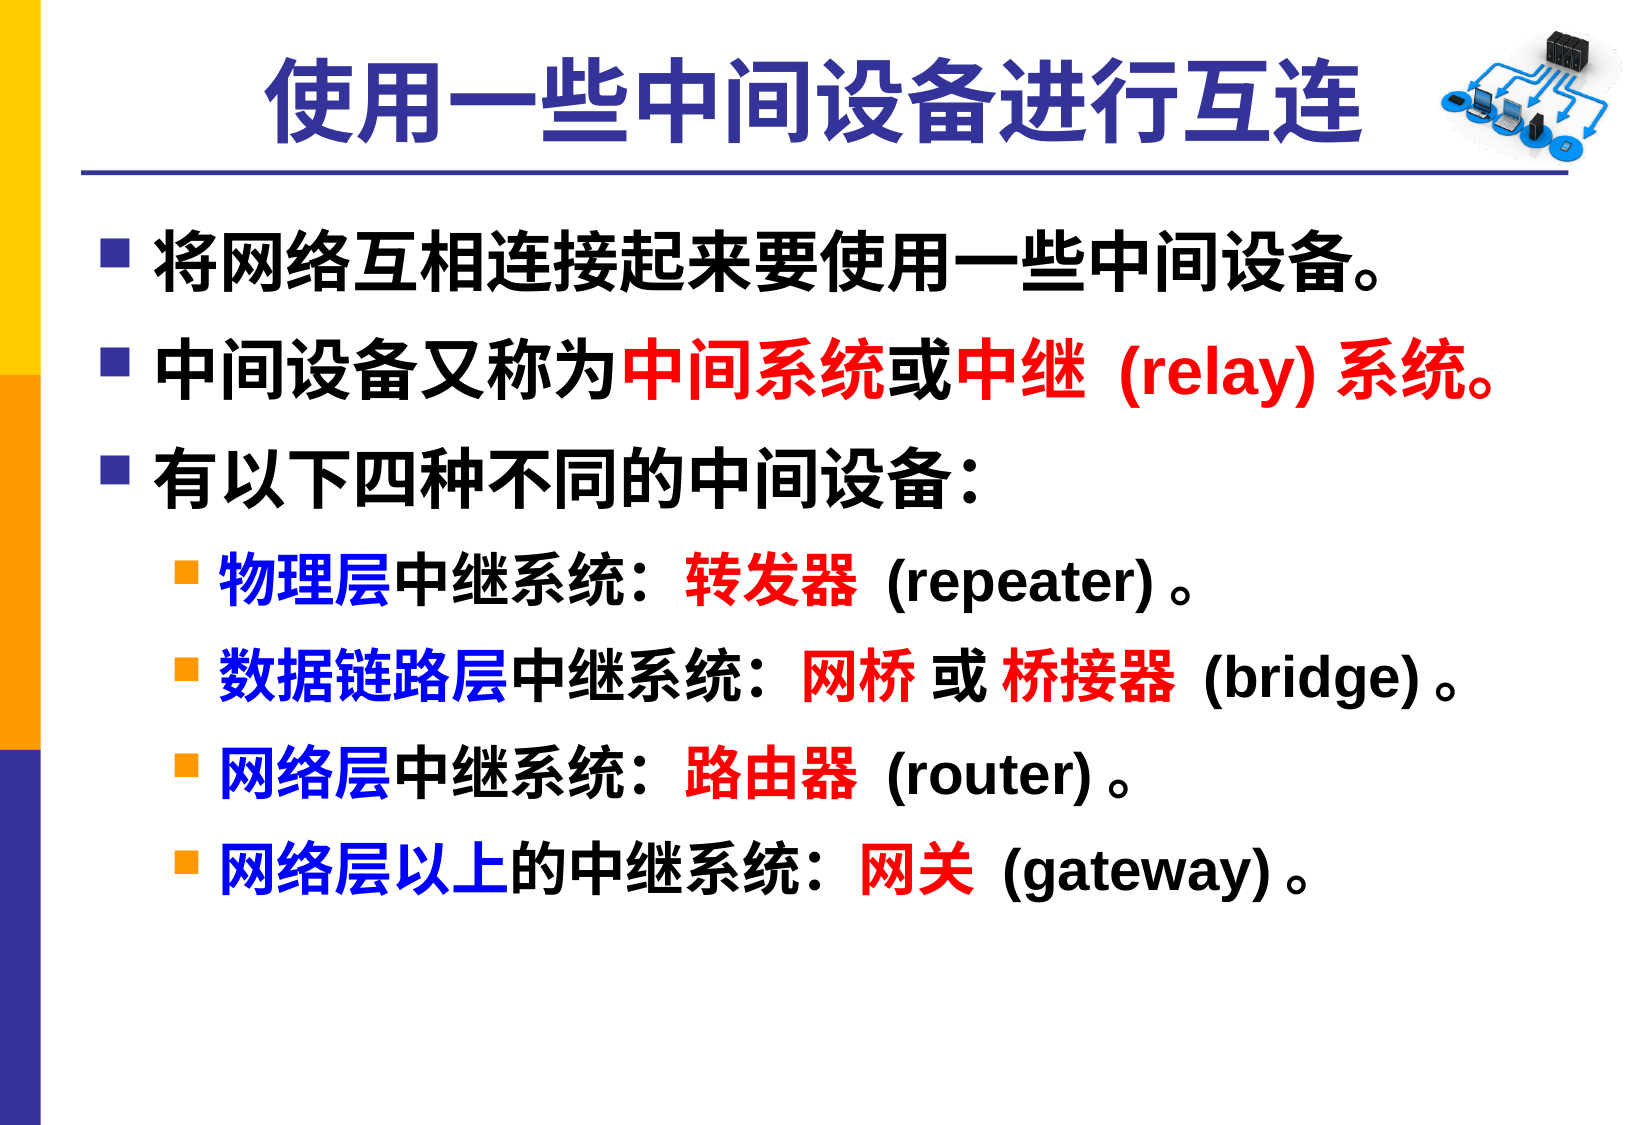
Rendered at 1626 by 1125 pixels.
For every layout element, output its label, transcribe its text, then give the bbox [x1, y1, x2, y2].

picture [1438, 30, 1624, 165]
list 将网络互相连接起来要使用一些中间设备。 中间设备又称为中间系统或中继 (relay)系统。 有以下四种不同的中间设备： 物理层中继系统：转发器 (repeater)。 数据链路层中继系统：网桥 或 桥接器 (bridge)。 网络层中继系统：路由器 (router)。 网络层以上的中继系统：网关 (gateway)。 [81, 196, 1569, 1006]
title 使用一些中间设备进行互连 [81, 30, 1569, 161]
